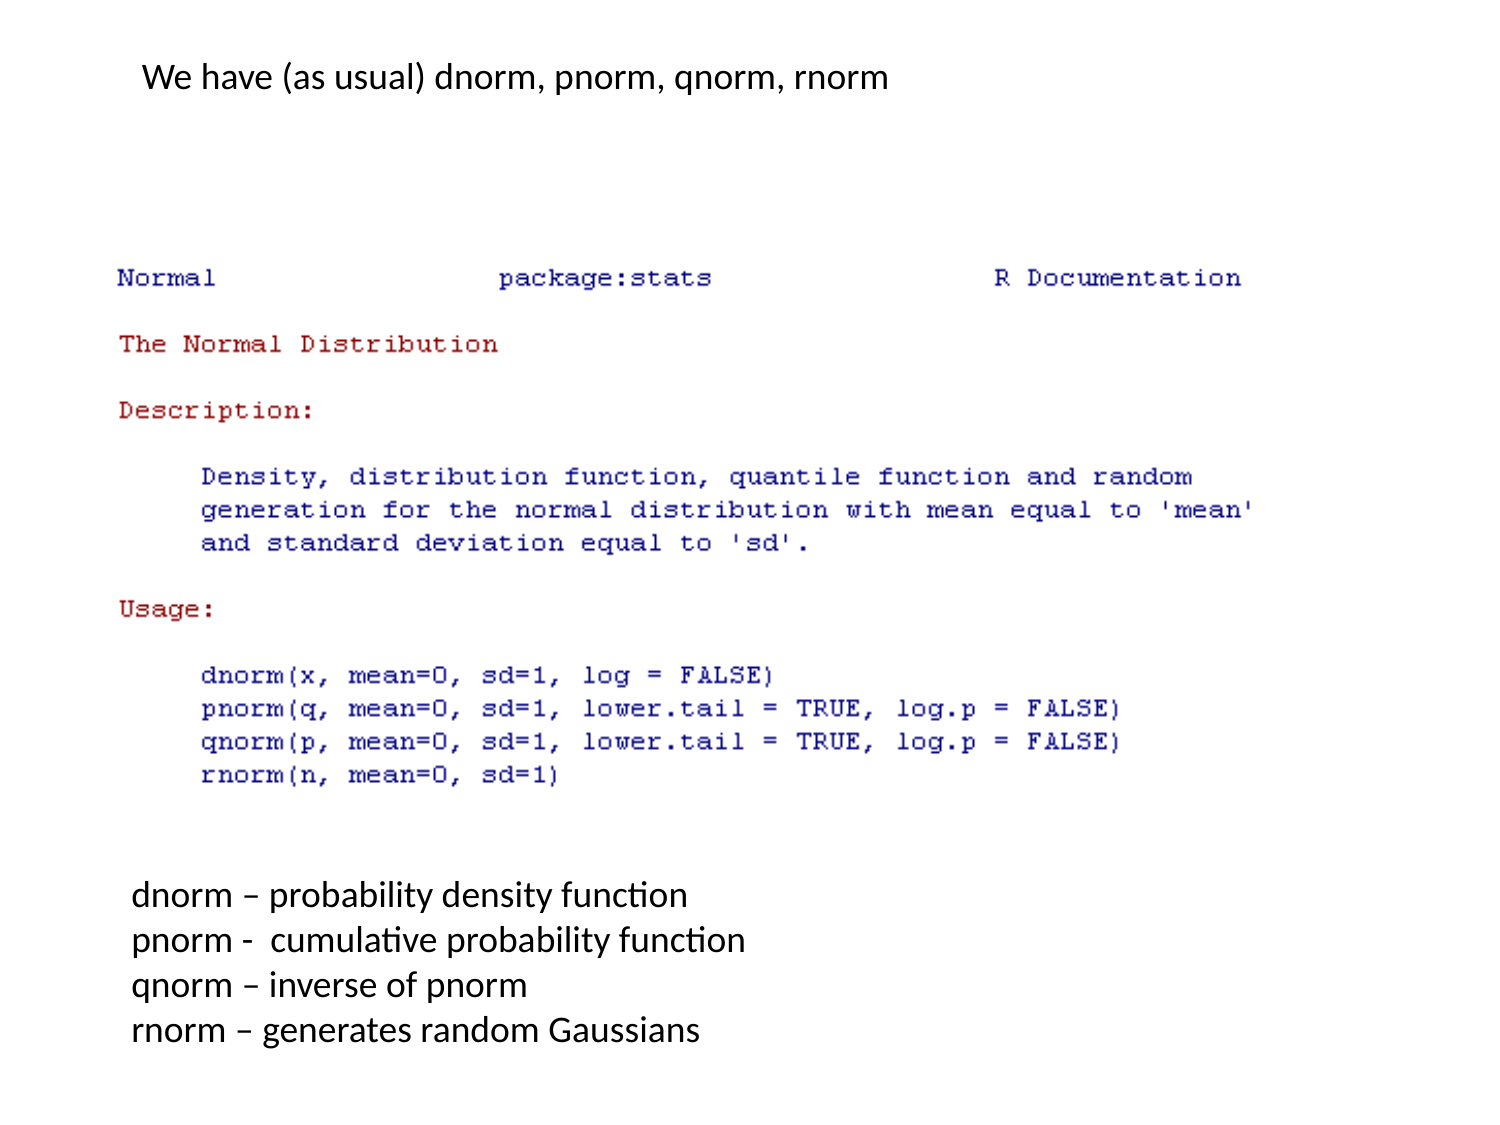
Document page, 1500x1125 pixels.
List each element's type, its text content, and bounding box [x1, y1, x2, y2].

text_box dnorm – probability density function pnorm - cumulative probability function qnorm – inverse of pnorm rnorm – generates random Gaussians [116, 862, 762, 1058]
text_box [112, 249, 1388, 814]
text_box We have (as usual) dnorm, pnorm, qnorm, rnorm [127, 44, 906, 104]
